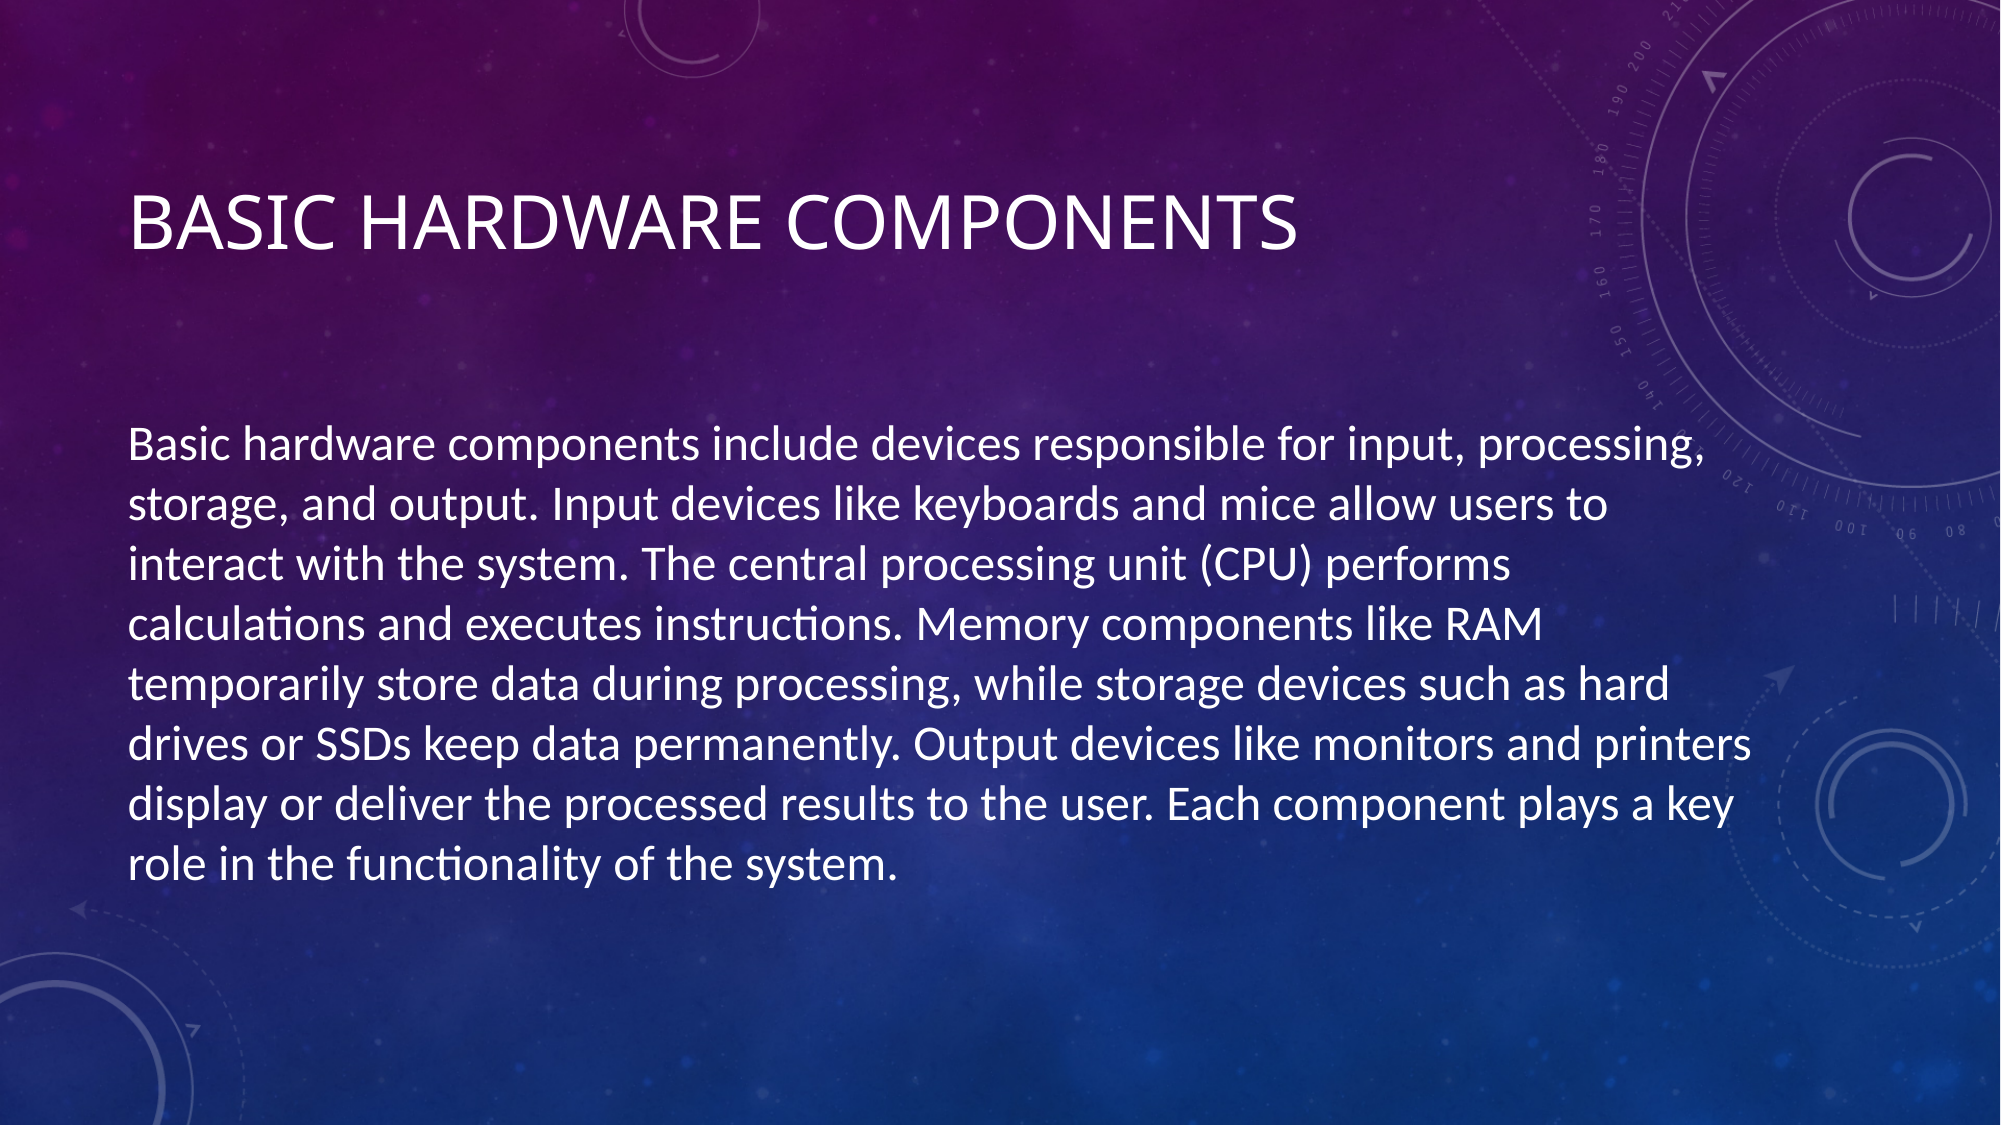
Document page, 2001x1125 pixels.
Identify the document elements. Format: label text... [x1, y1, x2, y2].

list Basic hardware components include devices responsible for input, processing, storage, and output. Input devices like keyboards and mice allow users to interact with the system. The central processing unit (CPU) performs calculations and executes instructions. Memory components like RAM temporarily store data during processing, while storage devices such as hard drives or SSDs keep data permanently. Output devices like monitors and printers display or deliver the processed results to the user. Each component plays a key role in the functionality of the system. [112, 351, 1775, 950]
title Basic Hardware Components [112, 99, 1775, 339]
picture [0, 0, 2001, 1125]
